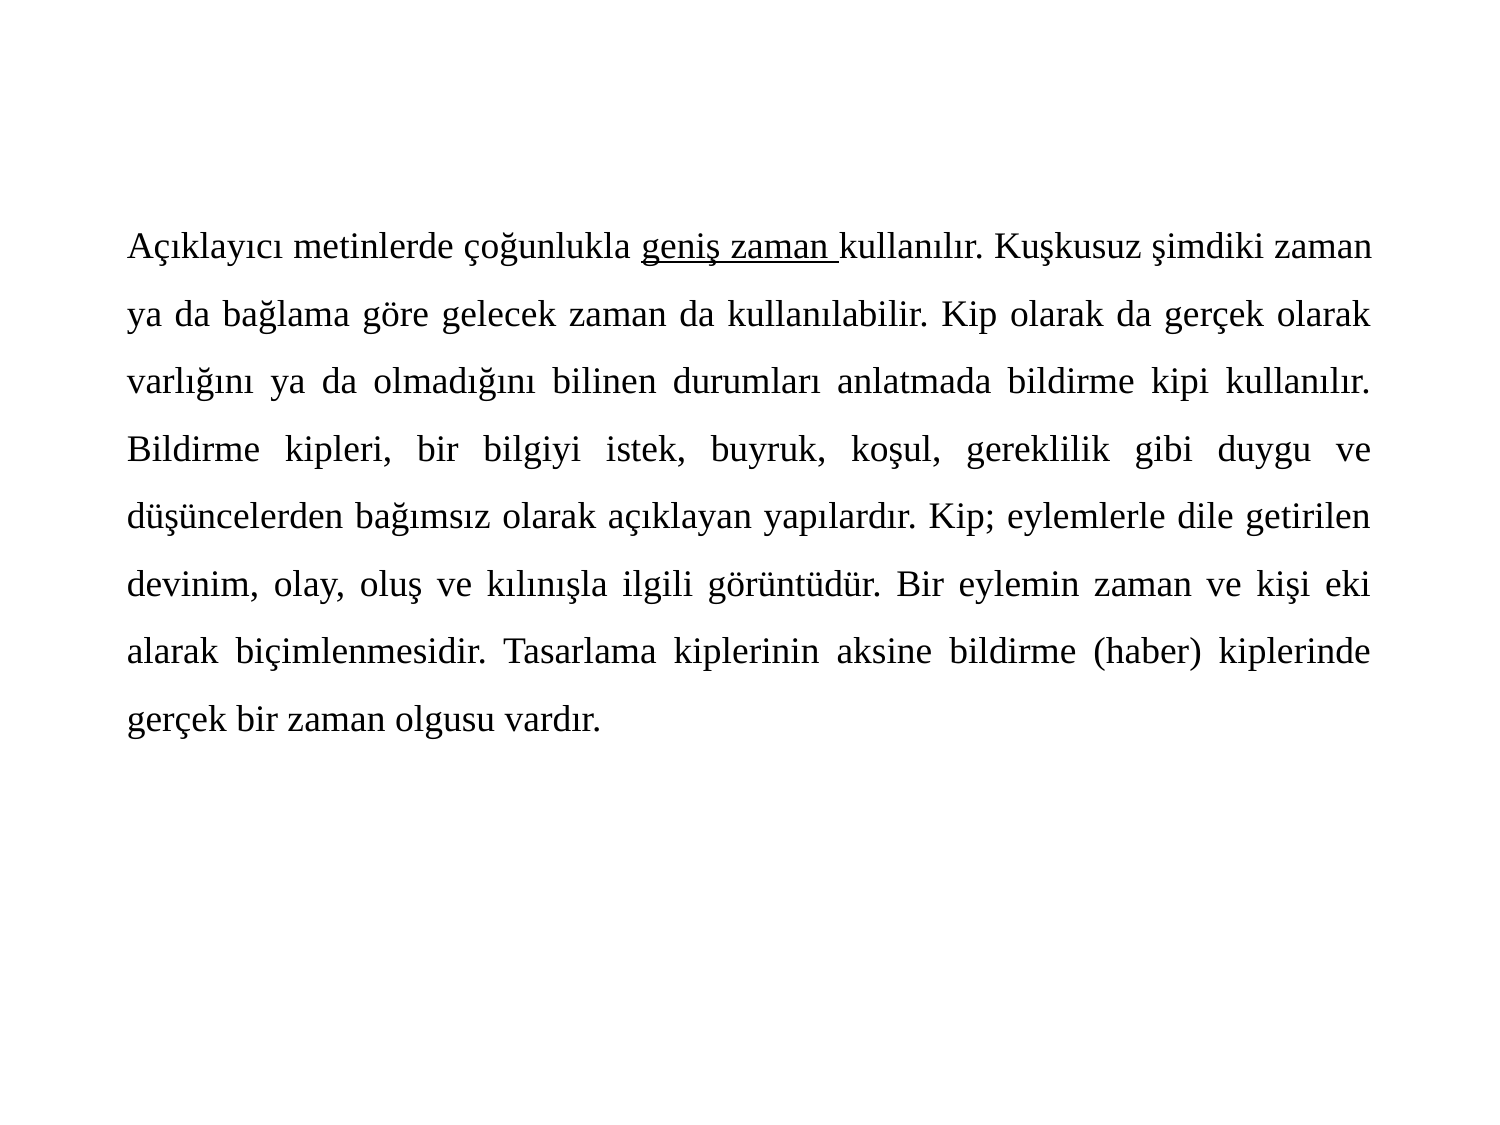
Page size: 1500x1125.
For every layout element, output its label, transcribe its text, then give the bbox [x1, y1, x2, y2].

text_box Açıklayıcı metinlerde çoğunlukla geniş zaman kullanılır. Kuşkusuz şimdiki zaman ya da bağlama göre gelecek zaman da kullanılabilir. Kip olarak da gerçek olarak varlığını ya da olmadığını bilinen durumları anlatmada bildirme kipi kullanılır. Bildirme kipleri, bir bilgiyi istek, buyruk, koşul, gereklilik gibi duygu ve düşüncelerden bağımsız olarak açıklayan yapılardır. Kip; eylemlerle dile getirilen devinim, olay, oluş ve kılınışla ilgili görüntüdür. Bir eylemin zaman ve kişi eki alarak biçimlenmesidir. Tasarlama kiplerinin aksine bildirme (haber) kiplerinde gerçek bir zaman olgusu vardır. [112, 191, 1388, 747]
